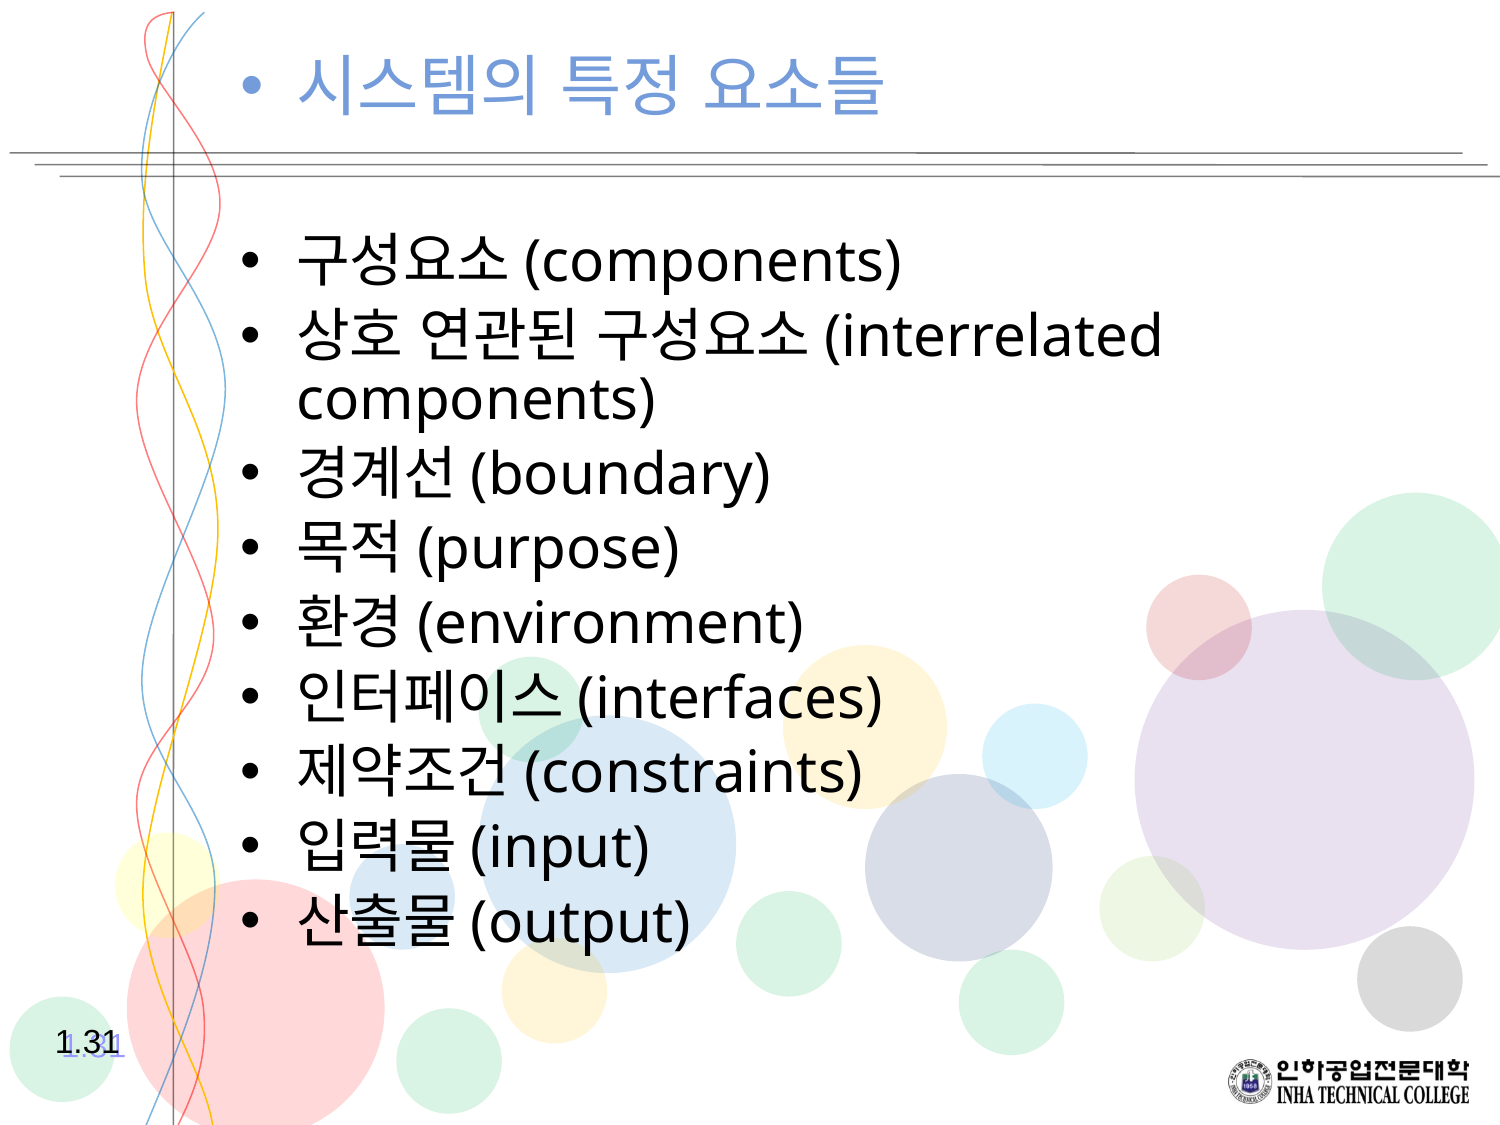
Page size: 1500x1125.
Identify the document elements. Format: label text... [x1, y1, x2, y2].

text_box 1.31 [37, 1012, 138, 1107]
title 시스템의 특정 요소들 [225, 15, 1500, 153]
picture [1228, 1059, 1469, 1104]
list 구성요소(components) 상호 연관된 구성요소(interrelated components) 경계선(boundary) 목적(purpose) 환경(environment) 인터페이스(interfaces) 제약조건(constraints) 입력물(input) 산출물(output) [225, 224, 1500, 991]
